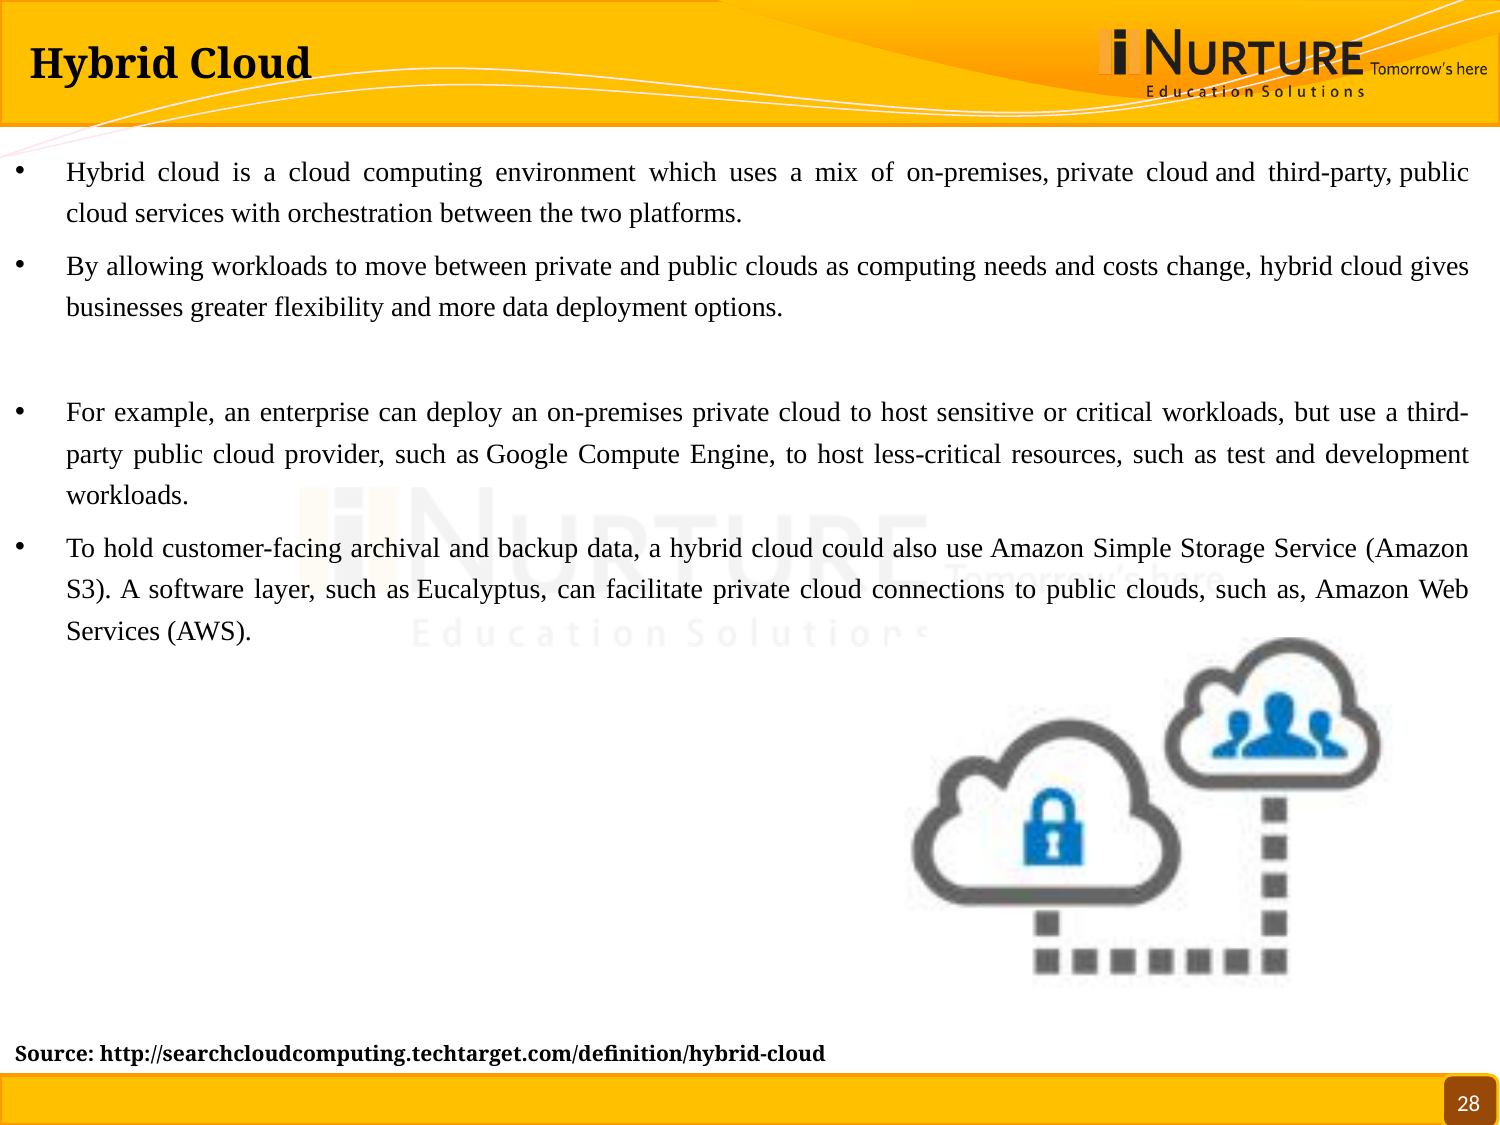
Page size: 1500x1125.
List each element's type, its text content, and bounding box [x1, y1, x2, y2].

title Hybrid Cloud [14, 0, 1100, 125]
list Hybrid cloud is a cloud computing environment which uses a mix of on-premises, private cloud and third-party, public cloud services with orchestration between the two platforms. By allowing workloads to move between private and public clouds as computing needs and costs change, hybrid cloud gives businesses greater flexibility and more data deployment options. For example, an enterprise can deploy an on-premises private cloud to host sensitive or critical workloads, but use a third-party public cloud provider, such as Google Compute Engine, to host less-critical resources, such as test and development workloads. To hold customer-facing archival and backup data, a hybrid cloud could also use Amazon Simple Storage Service (Amazon S3). A software layer, such as Eucalyptus, can facilitate private cloud connections to public clouds, such as, Amazon Web Services (AWS). Source: http://searchcloudcomputing.techtarget.com/definition/hybrid-cloud [0, 137, 1485, 1079]
picture [887, 637, 1410, 1004]
picture [1100, 29, 1487, 97]
slide_number 28 [1438, 1078, 1499, 1125]
